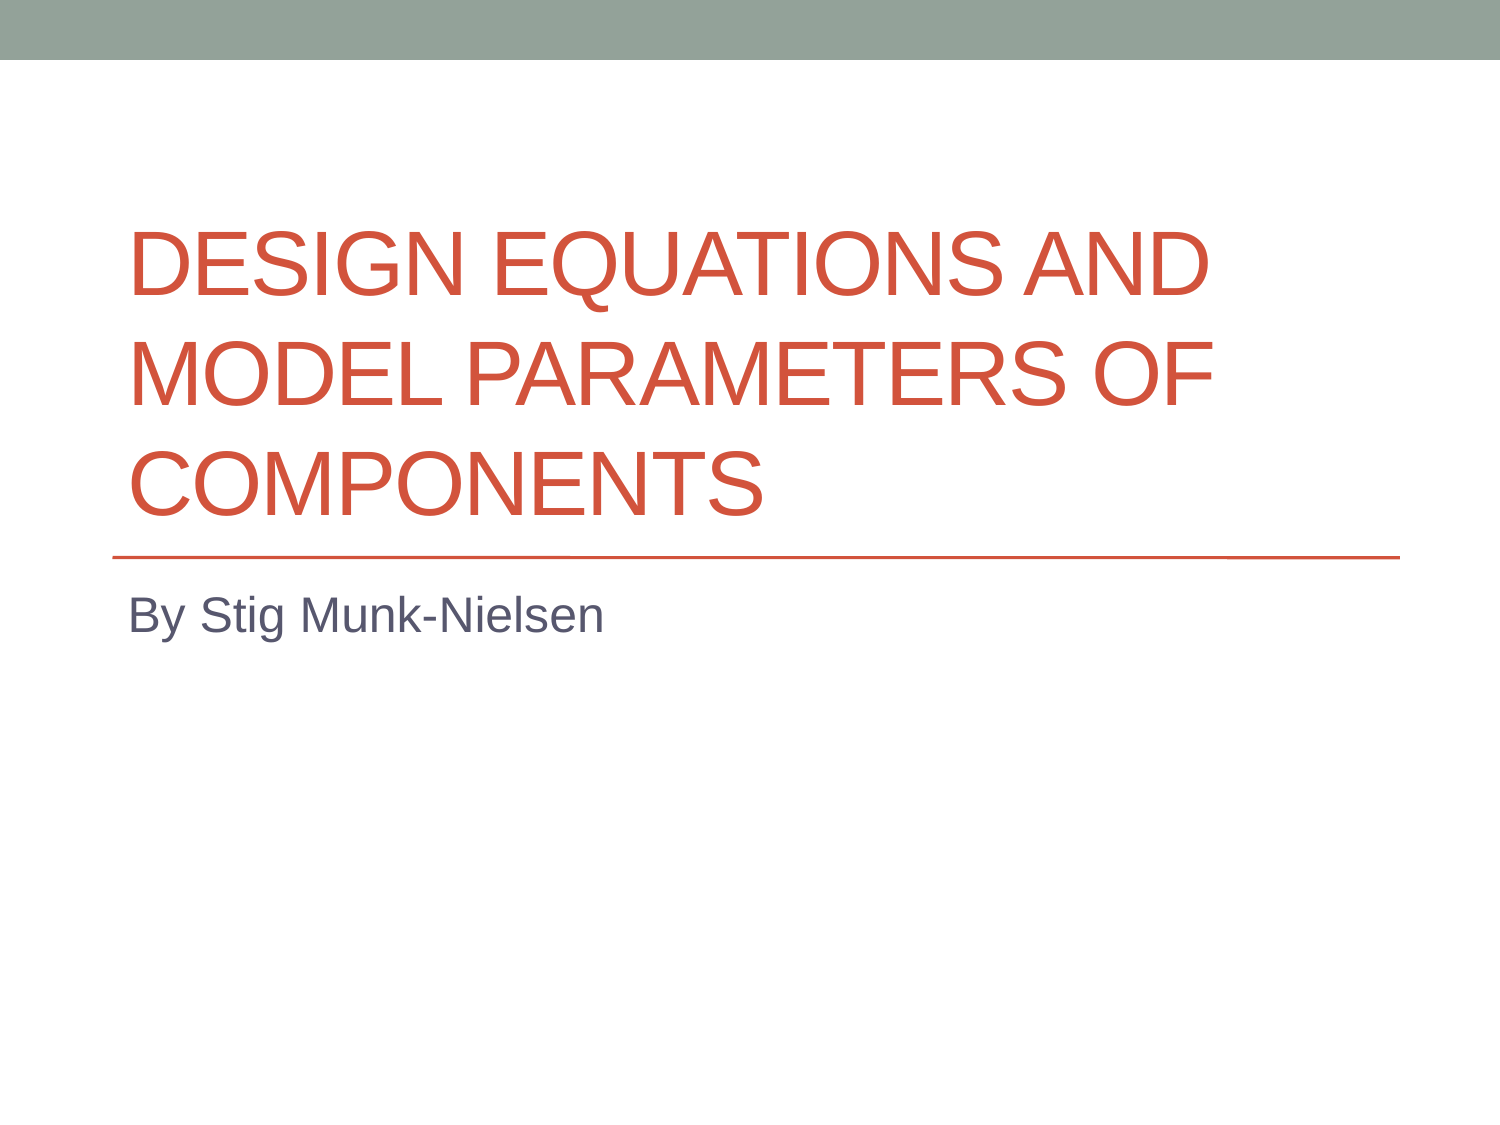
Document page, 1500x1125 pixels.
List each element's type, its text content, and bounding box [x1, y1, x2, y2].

title Design equations and model parameters of components [112, 224, 1400, 542]
subtitle By Stig Munk-Nielsen [112, 575, 1163, 863]
